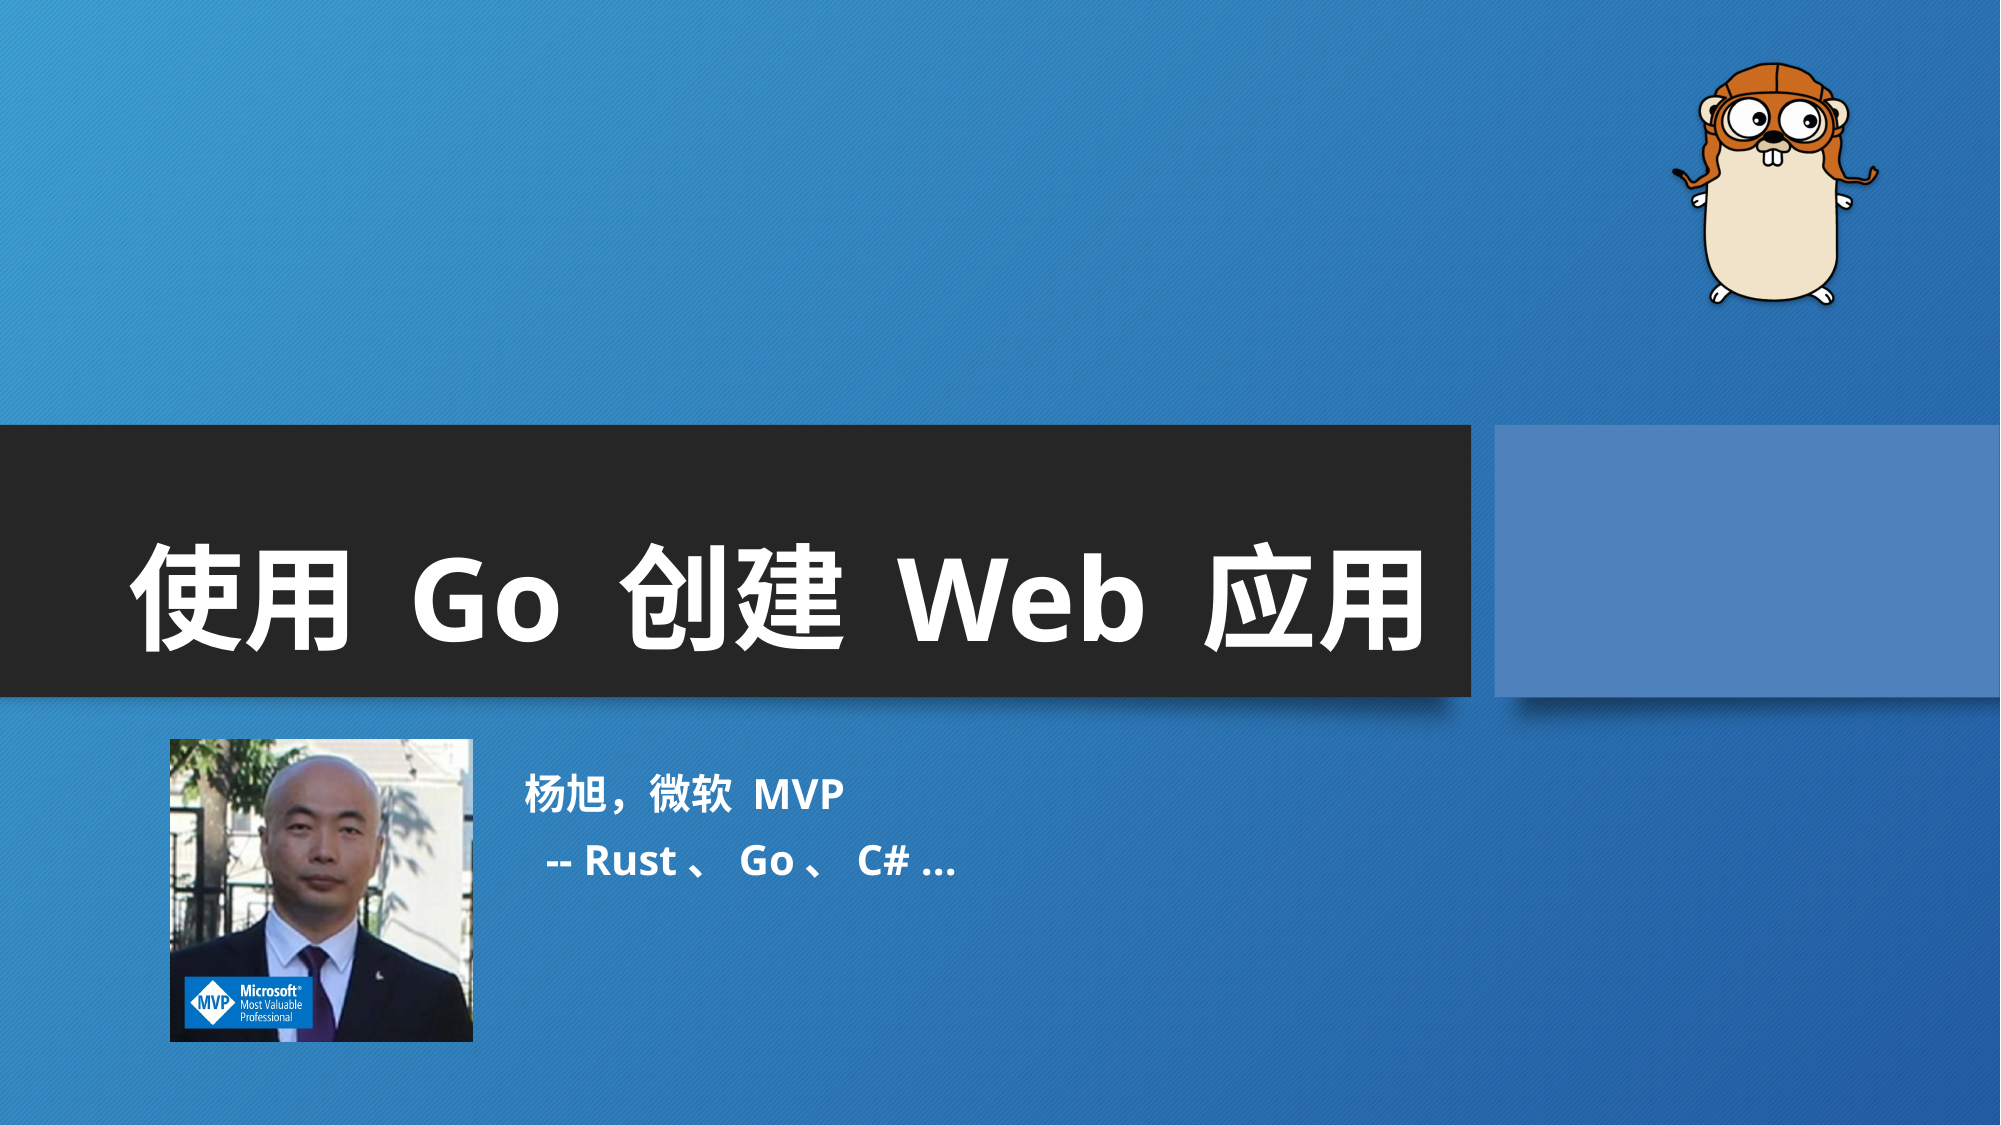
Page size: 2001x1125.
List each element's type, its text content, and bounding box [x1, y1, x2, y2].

title 使用 Go 创建 Web 应用 [111, 448, 1448, 674]
subtitle 杨旭，微软 MVP -- Rust、Go、C# ... [509, 766, 1394, 997]
picture [1610, 19, 1942, 351]
picture [1494, 698, 2000, 742]
picture [0, 698, 1472, 1042]
